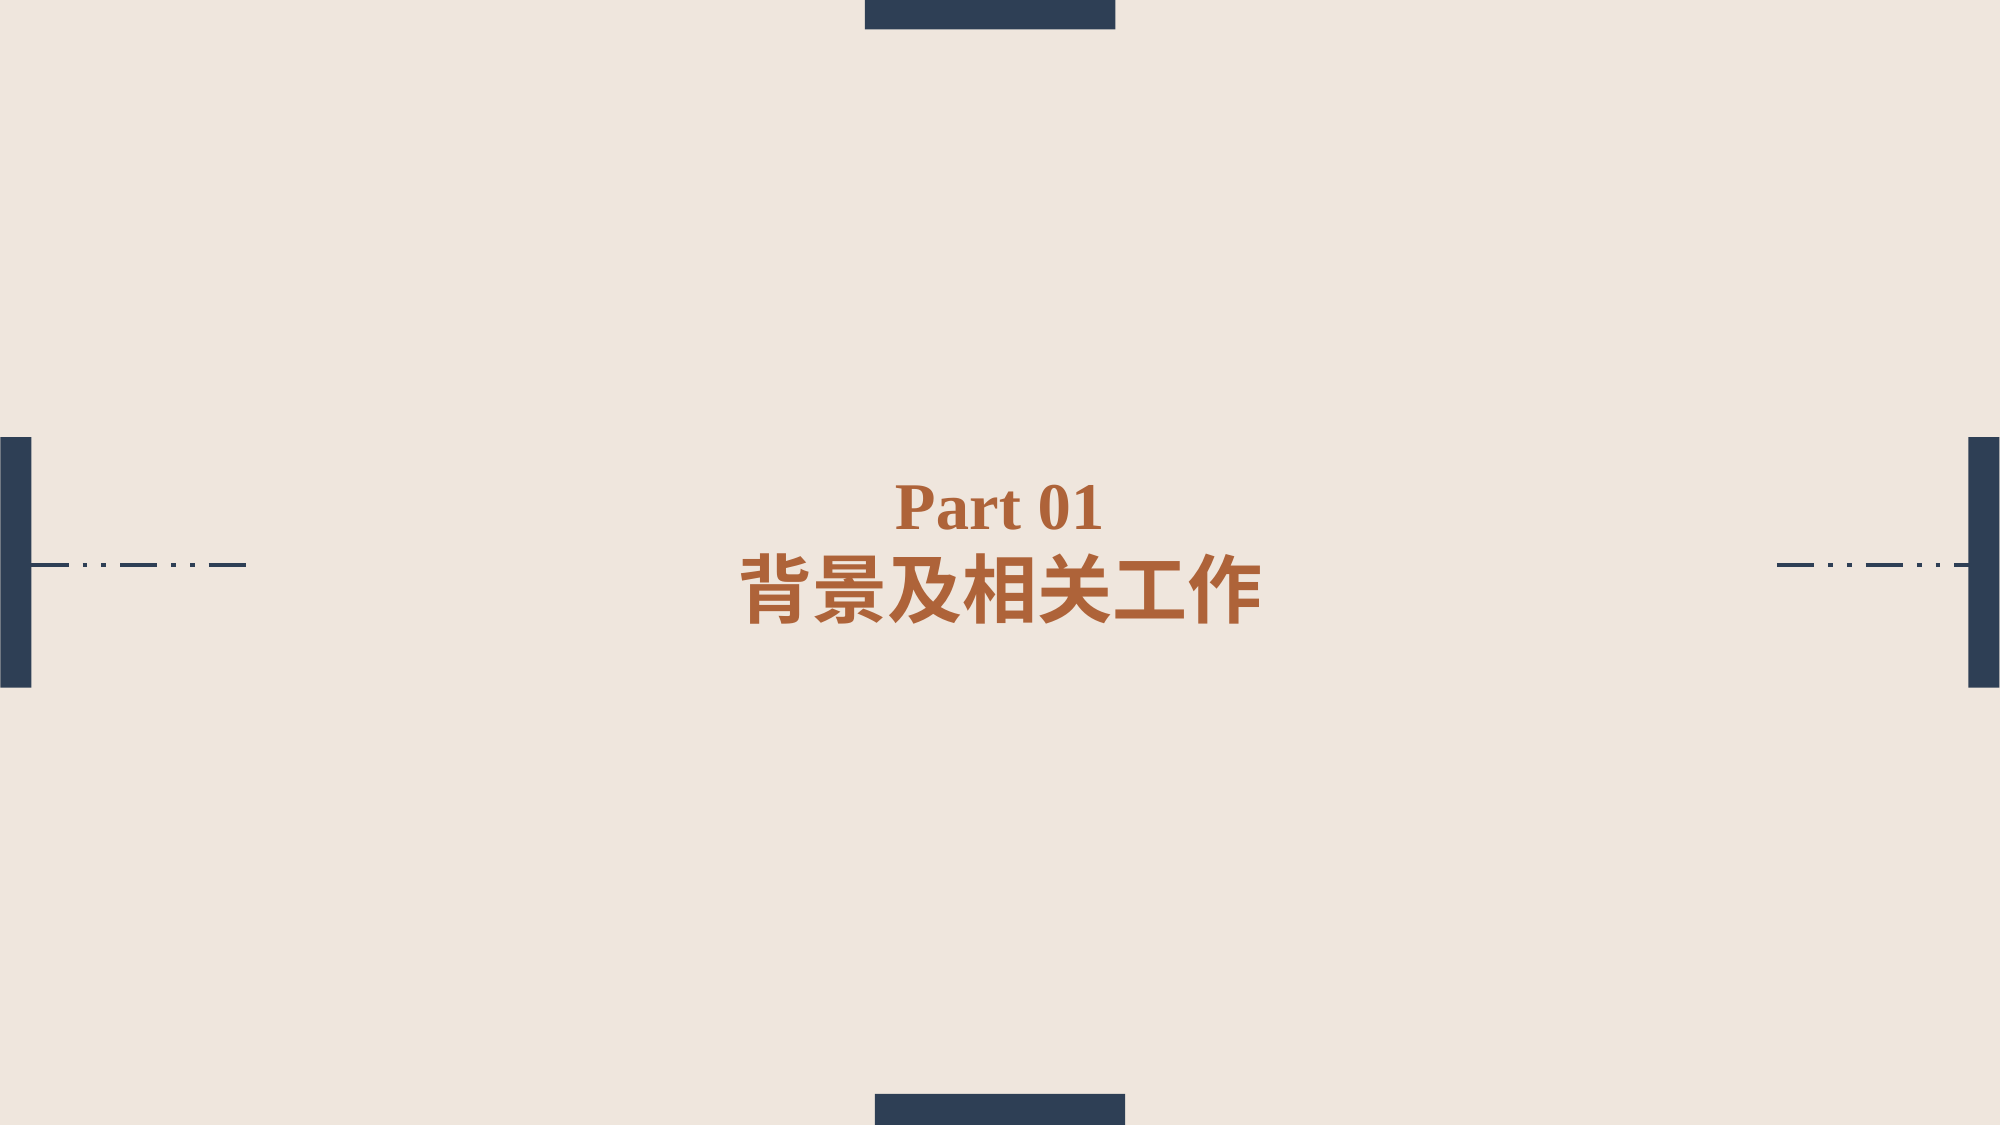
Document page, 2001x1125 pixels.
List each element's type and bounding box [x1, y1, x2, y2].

text_box [864, 0, 1116, 8]
text_box [874, 1093, 1126, 1125]
text_box [1967, 436, 2000, 564]
text_box [0, 436, 32, 689]
text_box [1967, 566, 2000, 689]
text_box [562, 8, 1418, 820]
